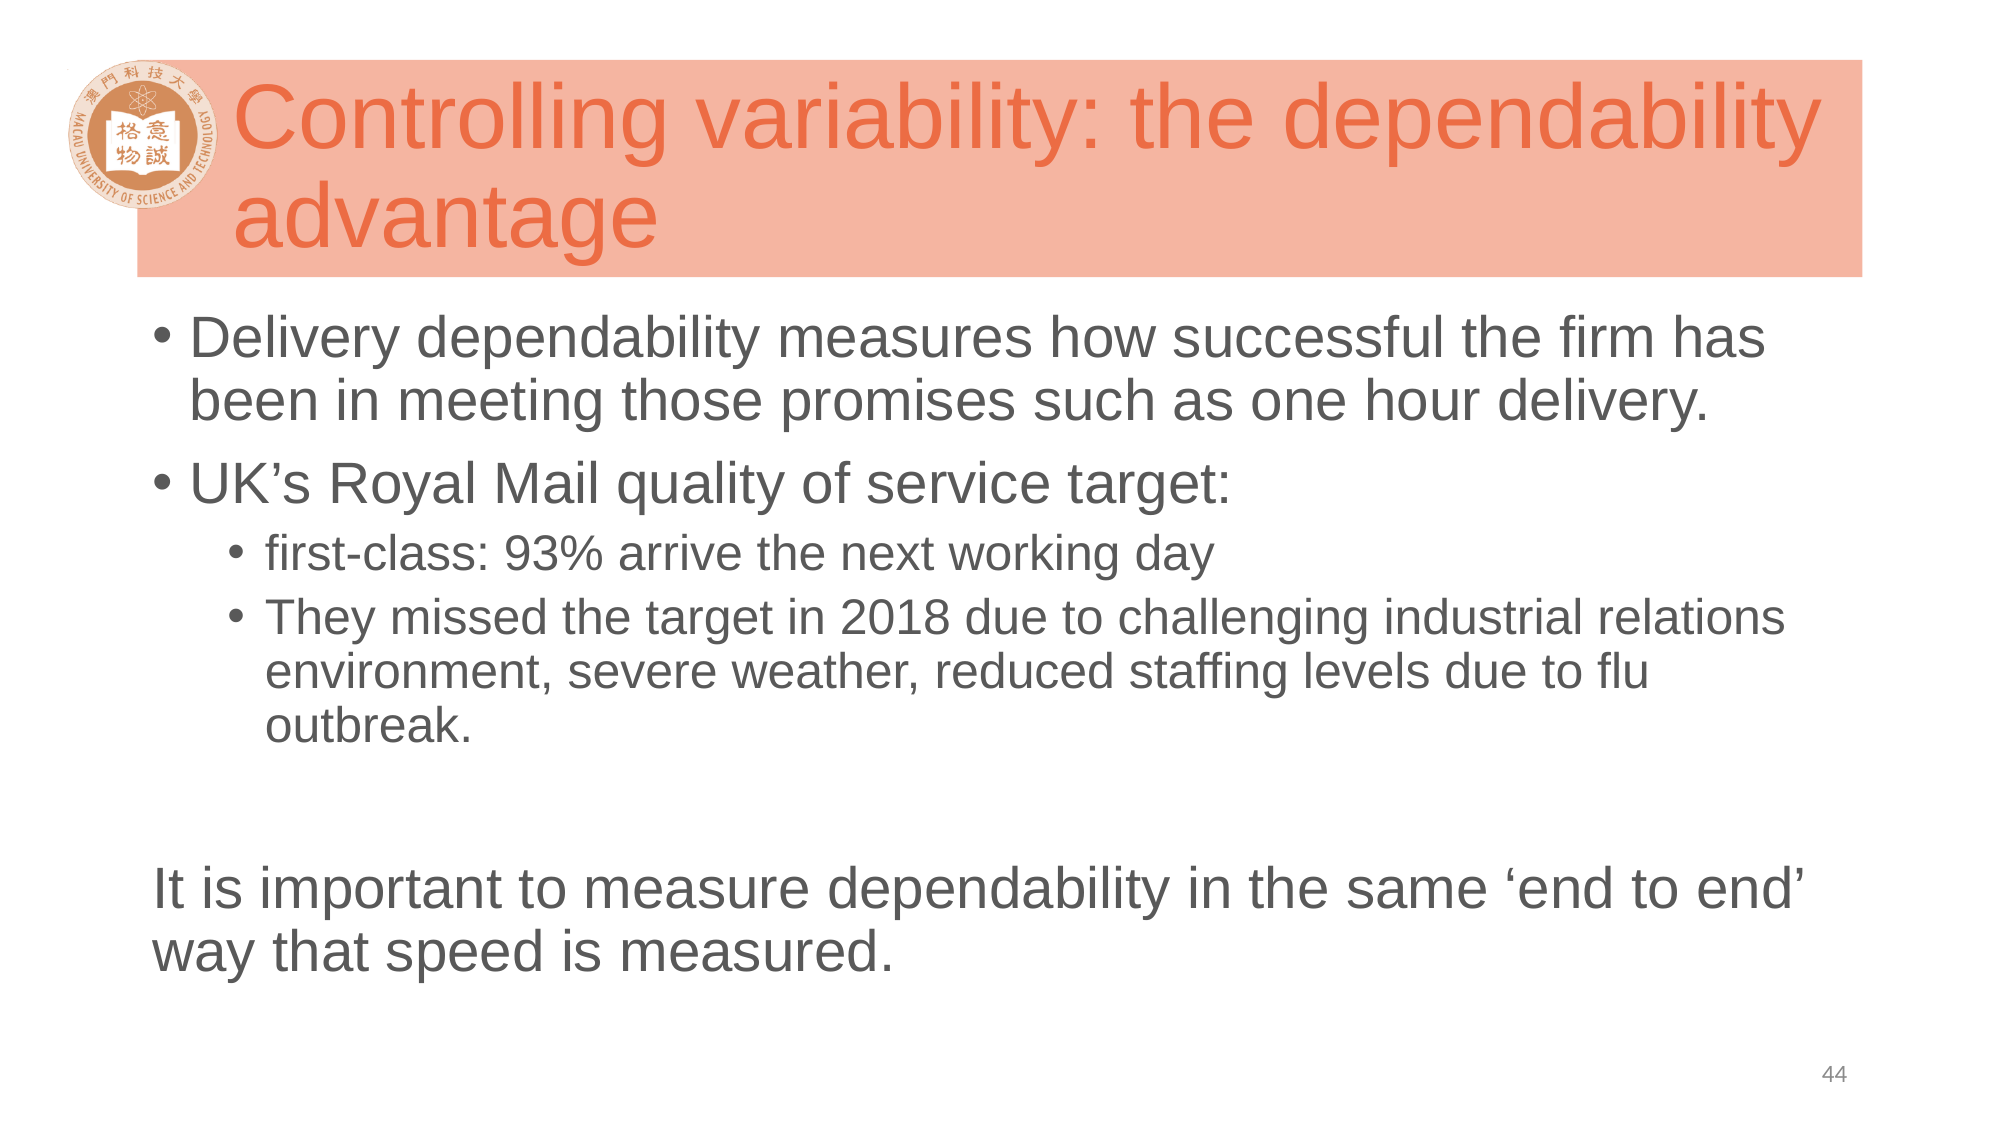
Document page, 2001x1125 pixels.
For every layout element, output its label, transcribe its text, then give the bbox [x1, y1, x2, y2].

list Delivery dependability measures how successful the firm has been in meeting those promises such as one hour delivery. UK’s Royal Mail quality of service target: first-class: 93% arrive the next working day They missed the target in 2018 due to challenging industrial relations environment, severe weather, reduced staffing levels due to flu outbreak. It is important to measure dependability in the same ‘end to end’ way that speed is measured. [137, 299, 1863, 1014]
slide_number 44 [1412, 1042, 1863, 1103]
title Controlling variability: the dependability advantage [217, 59, 1863, 278]
